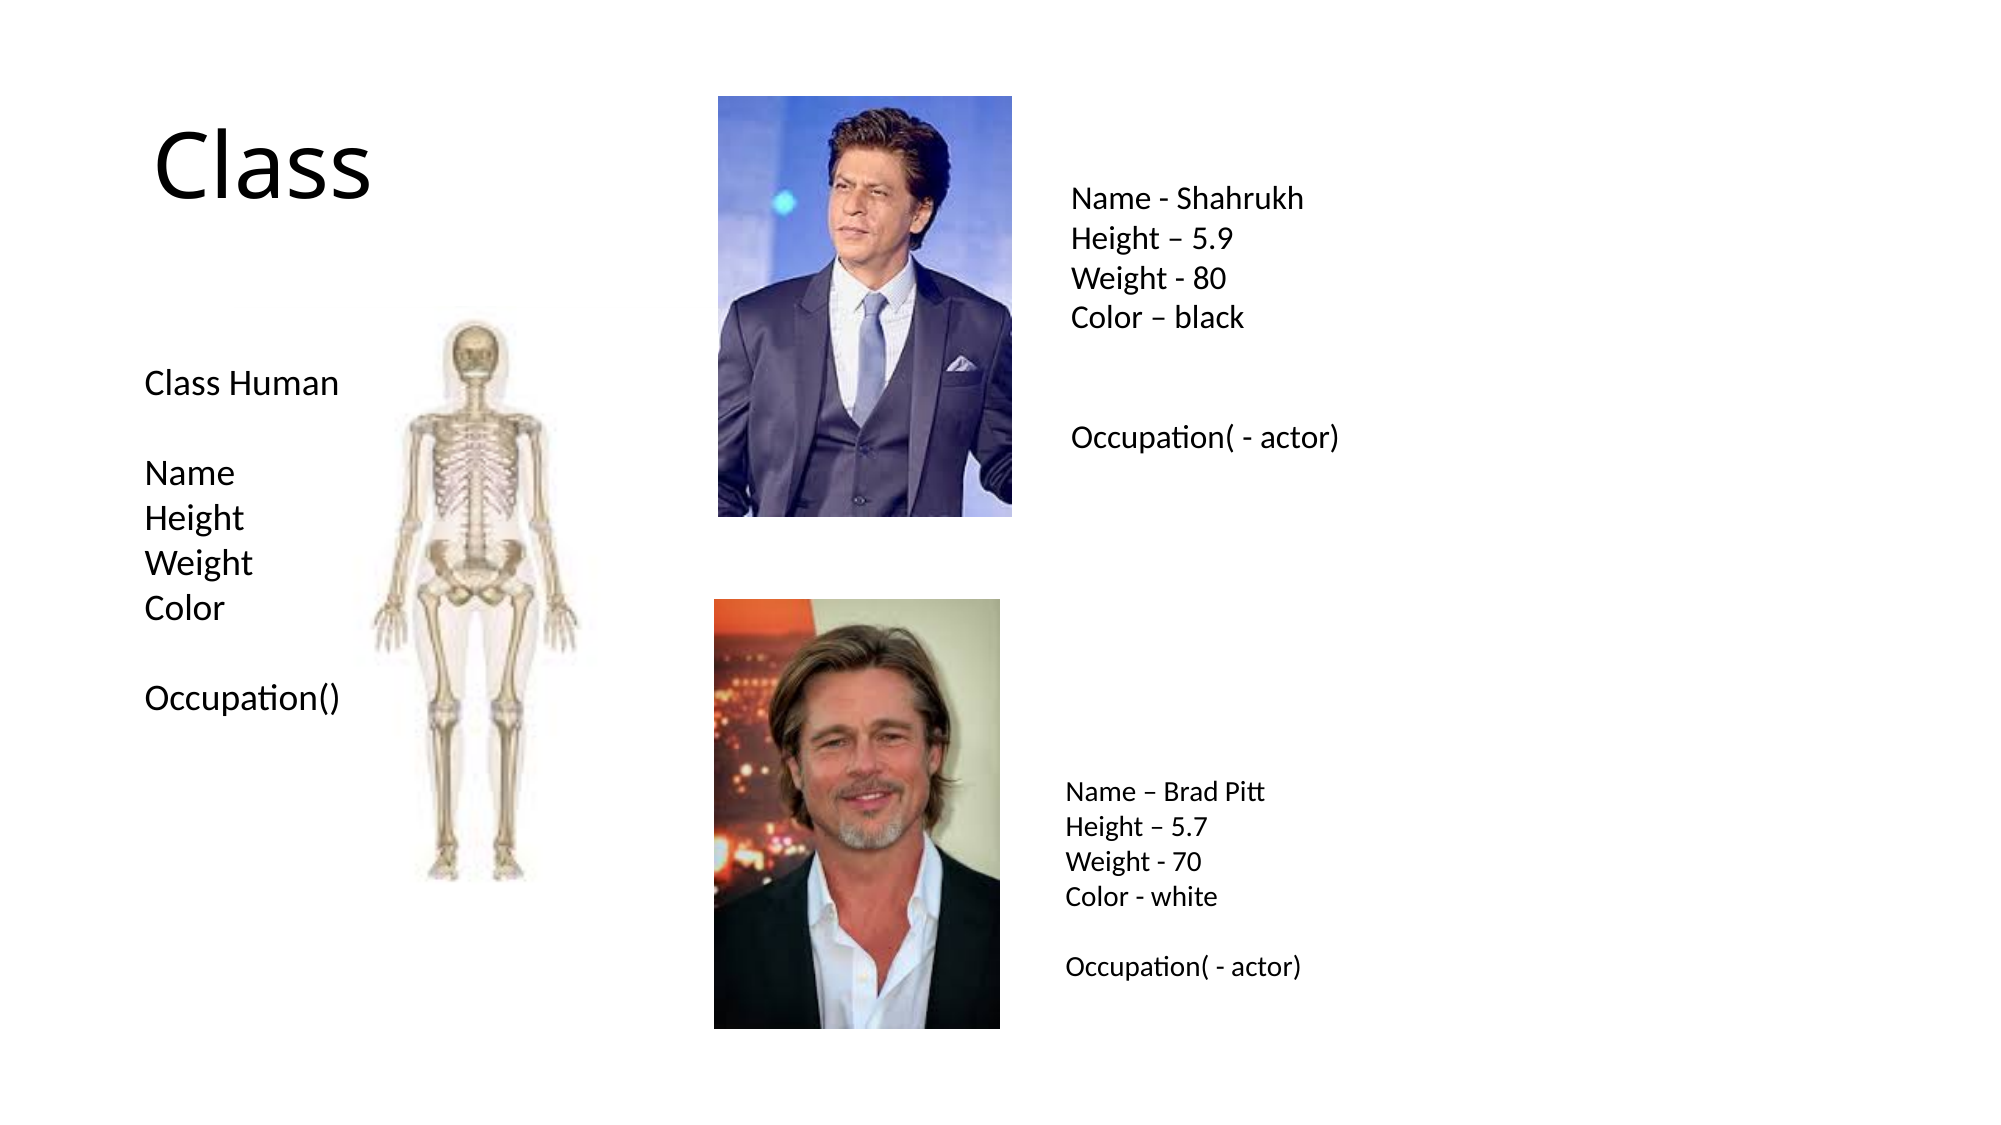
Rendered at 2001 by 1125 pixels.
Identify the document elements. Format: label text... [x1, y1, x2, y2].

text_box Class Human Name Height Weight Color Occupation() [129, 350, 234, 771]
text_box Name - Shahrukh Height – 5.9 Weight - 80 Color – black Occupation( - actor) [1056, 168, 1403, 463]
picture [234, 96, 1012, 1029]
text_box Name – Brad Pitt Height – 5.7 Weight - 70 Color - white Occupation( - actor) [1050, 764, 1345, 990]
title Class [137, 59, 1863, 278]
